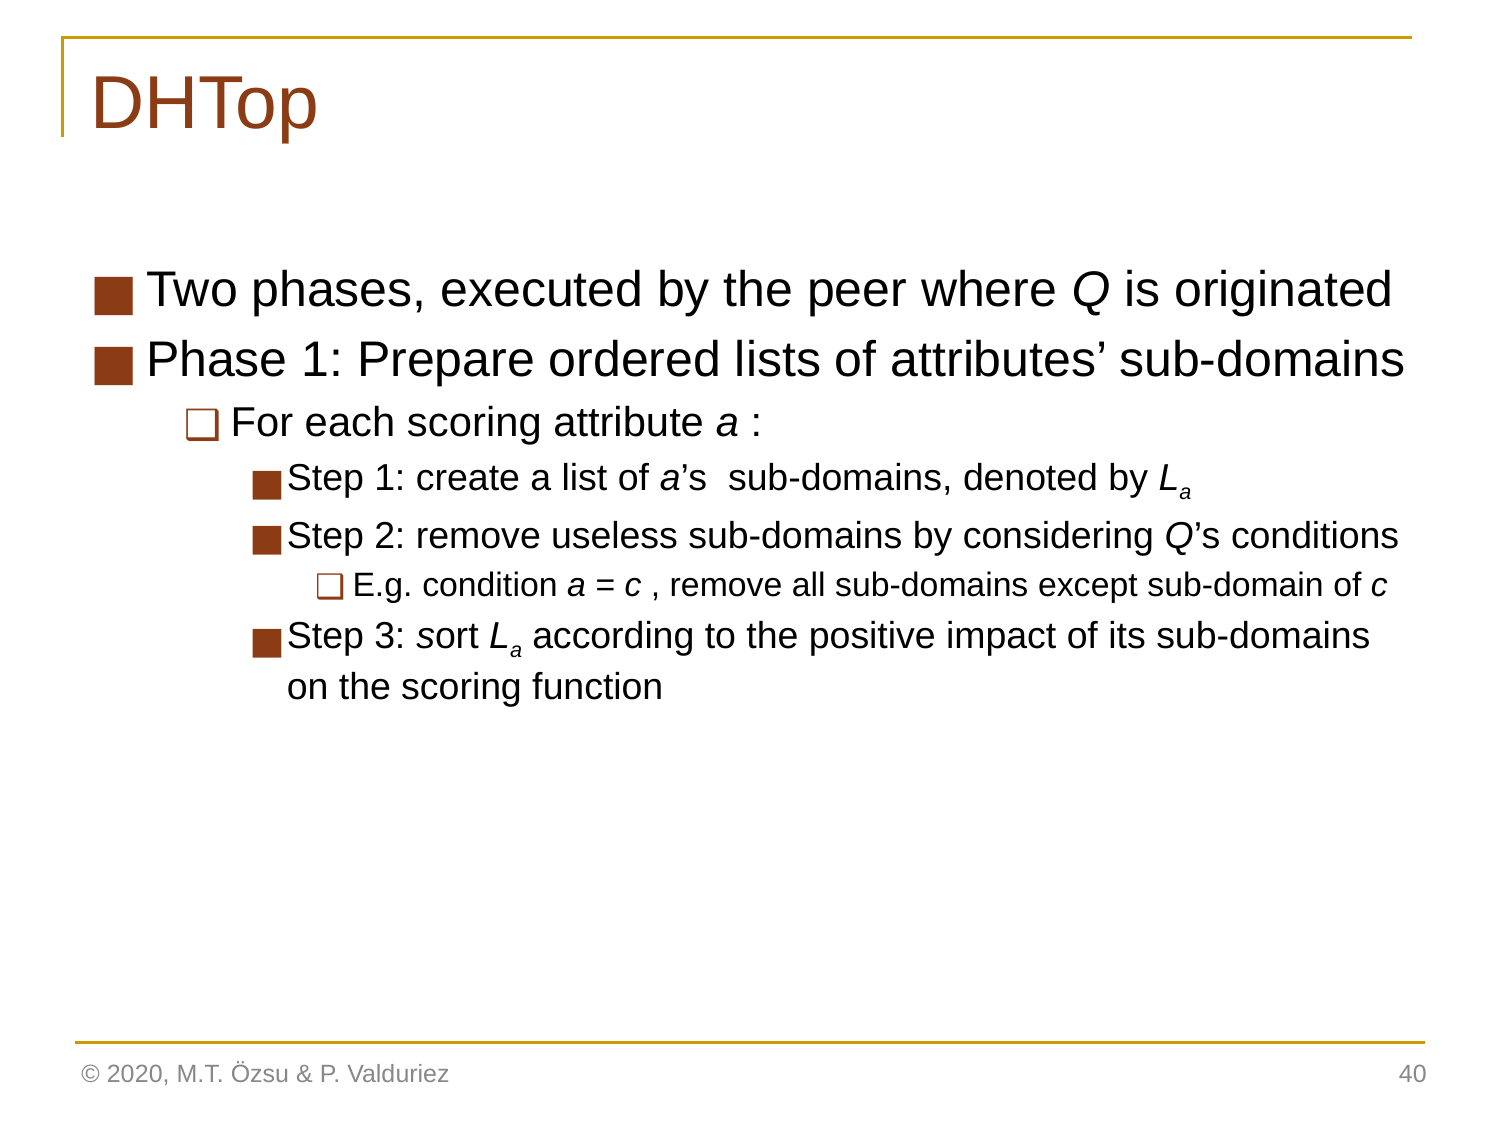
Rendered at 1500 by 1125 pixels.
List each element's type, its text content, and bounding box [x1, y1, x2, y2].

title DHTop [75, 45, 1425, 233]
footer © 2020, M.T. Özsu & P. Valduriez [66, 1042, 573, 1103]
slide_number ‹#› [1104, 1042, 1442, 1103]
list Two phases, executed by the peer where Q is originated Phase 1: Prepare ordered lists of attributes’ sub-domains For each scoring attribute a : Step 1: create a list of a’s sub-domains, denoted by La Step 2: remove useless sub-domains by considering Q’s conditions E.g. condition a = c , remove all sub-domains except sub-domain of c Step 3: sort La according to the positive impact of its sub-domains on the scoring function [75, 249, 1425, 993]
